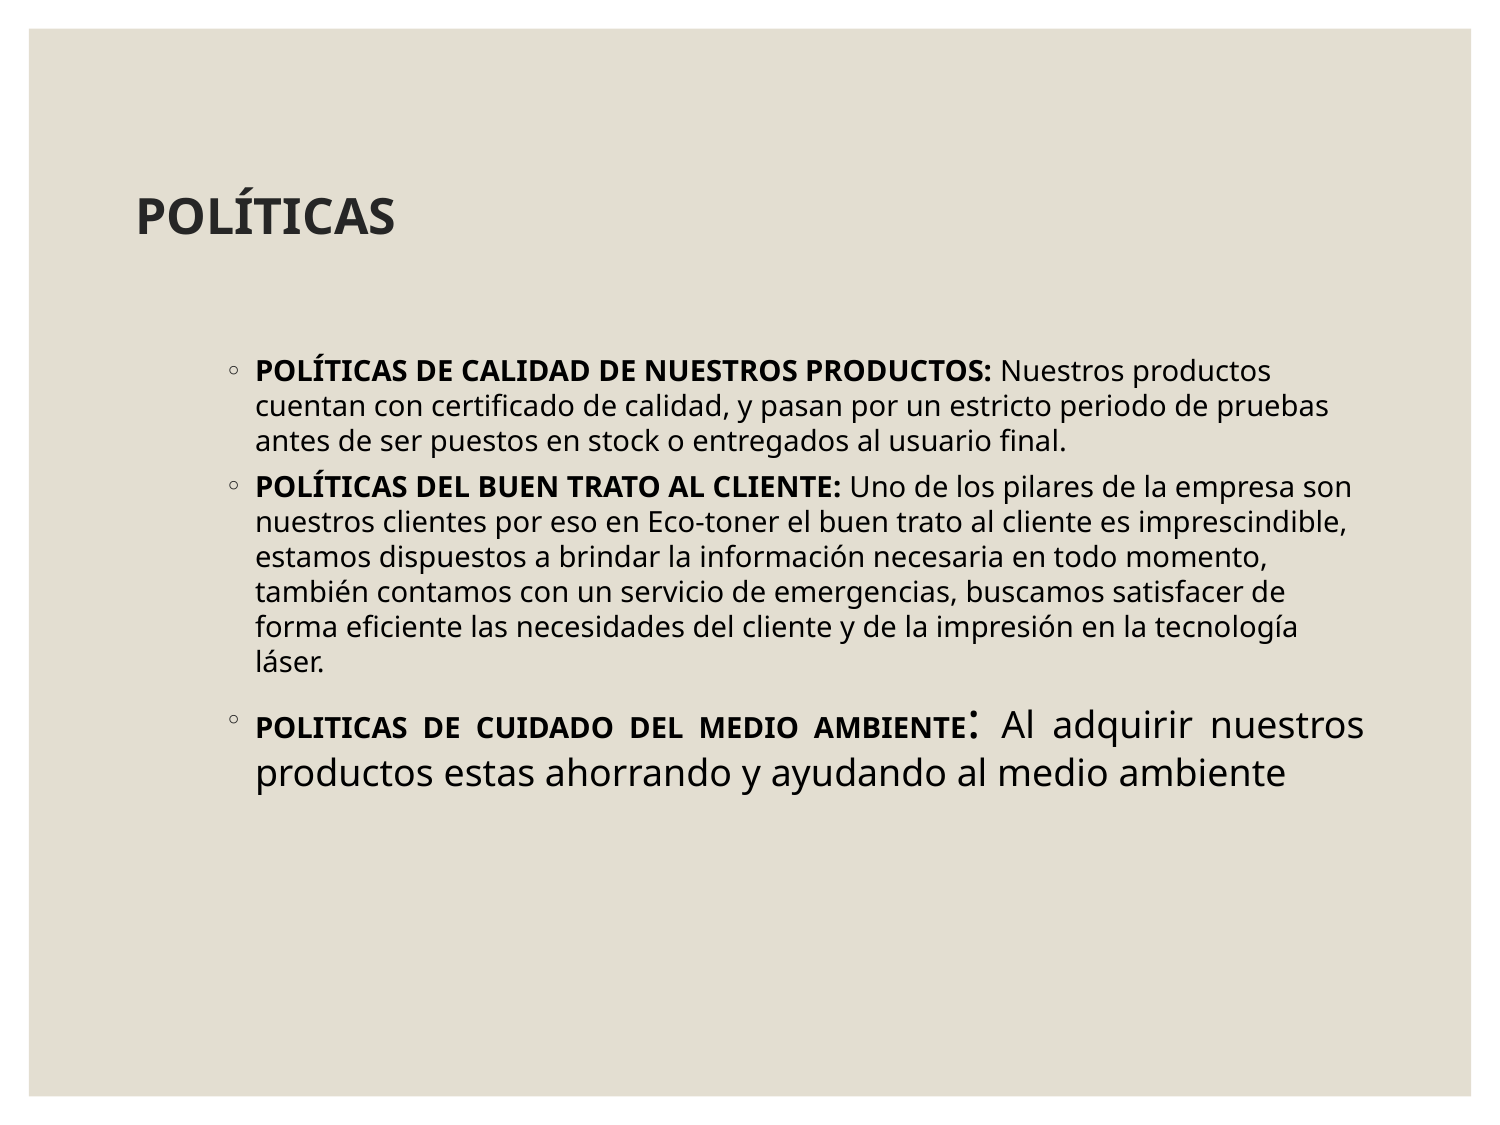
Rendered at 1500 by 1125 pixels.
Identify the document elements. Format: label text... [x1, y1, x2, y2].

title POLÍTICAS [120, 105, 1380, 331]
list POLÍTICAS DE CALIDAD DE NUESTROS PRODUCTOS: Nuestros productos cuentan con certificado de calidad, y pasan por un estricto periodo de pruebas antes de ser puestos en stock o entregados al usuario final. POLÍTICAS DEL BUEN TRATO AL CLIENTE: Uno de los pilares de la empresa son nuestros clientes por eso en Eco-toner el buen trato al cliente es imprescindible, estamos dispuestos a brindar la información necesaria en todo momento, también contamos con un servicio de emergencias, buscamos satisfacer de forma eficiente las necesidades del cliente y de la impresión en la tecnología láser. POLITICAS DE CUIDADO DEL MEDIO AMBIENTE: Al adquirir nuestros productos estas ahorrando y ayudando al medio ambiente [120, 345, 1380, 990]
